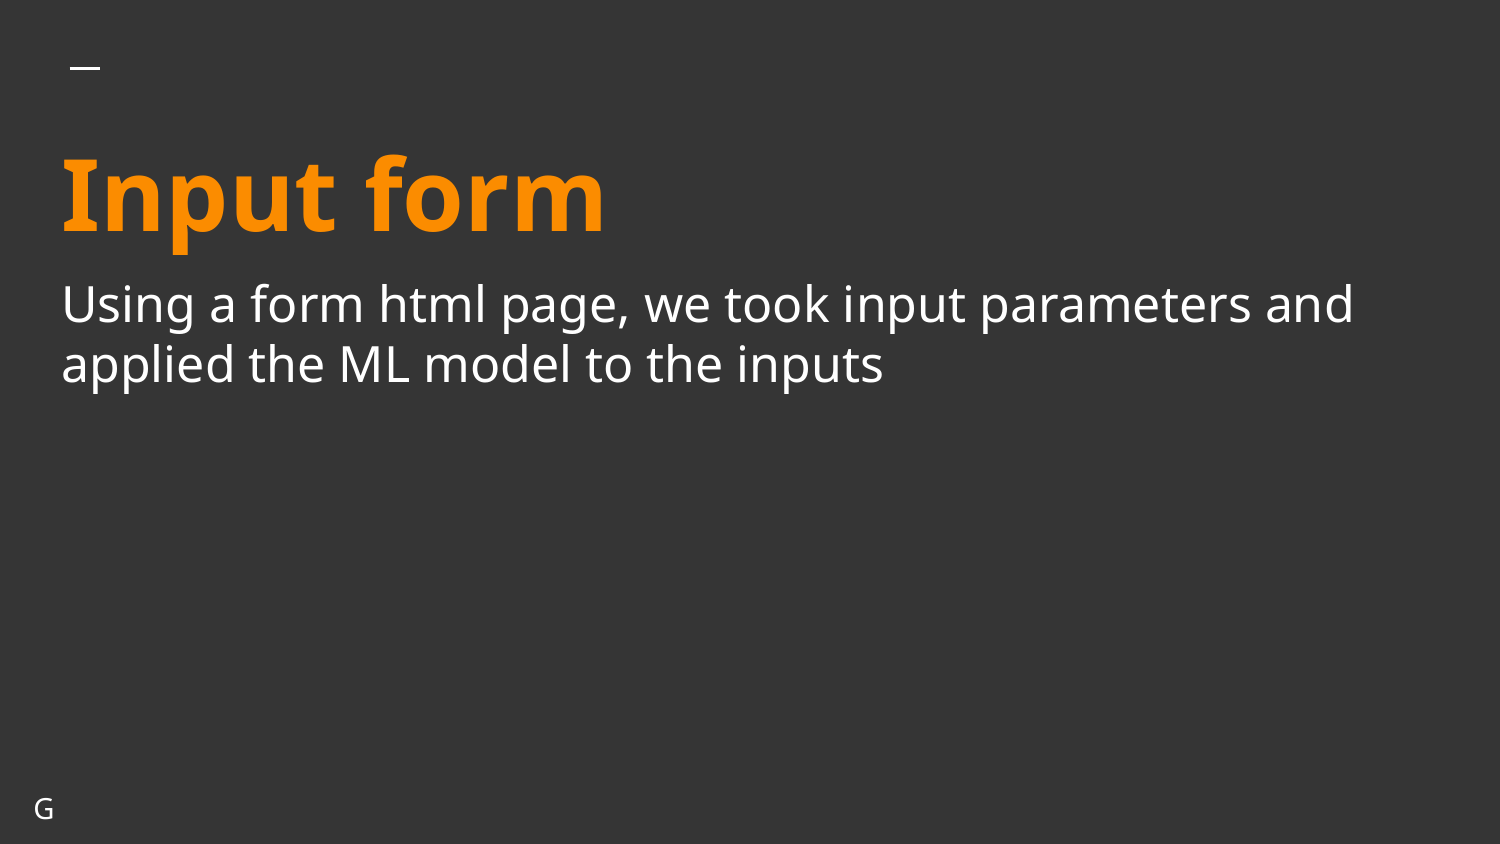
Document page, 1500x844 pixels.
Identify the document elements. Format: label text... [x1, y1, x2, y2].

text_box G [18, 775, 67, 841]
title Input form Using a form html page, we took input parameters and applied the ML model to the inputs [46, 116, 1461, 746]
